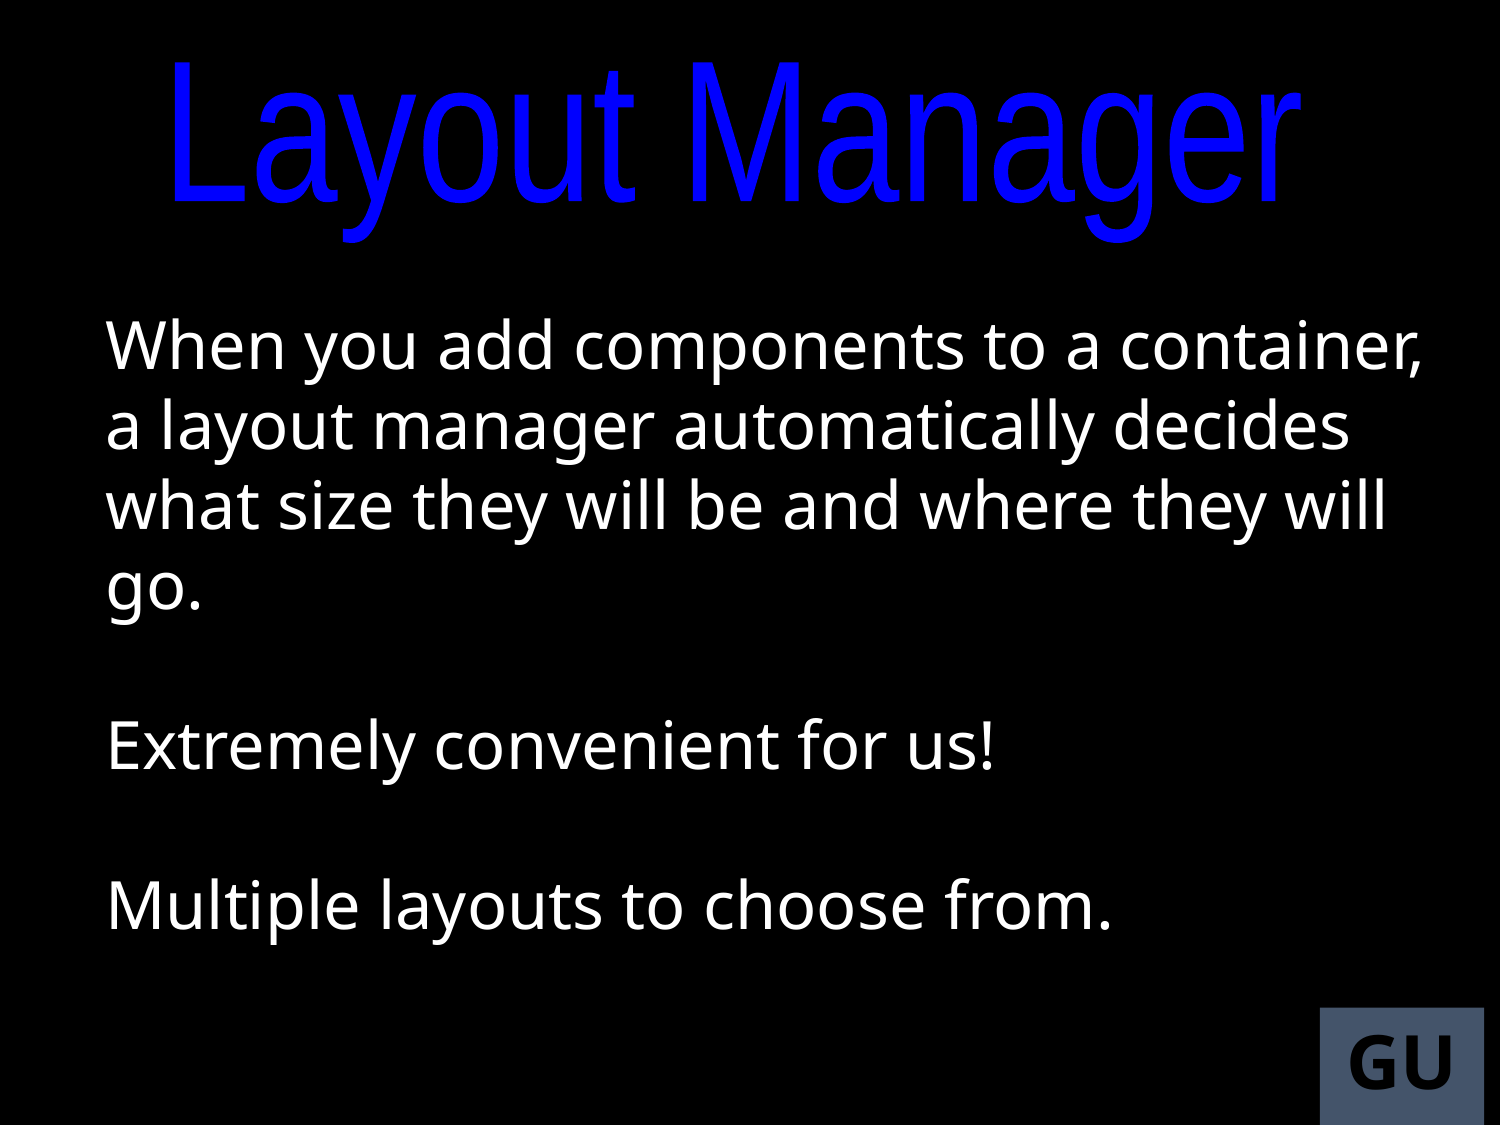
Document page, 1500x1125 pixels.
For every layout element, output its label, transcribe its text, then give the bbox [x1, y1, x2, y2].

text_box When you add components to a container, a layout manager automatically decides what size they will be and where they will go. Extremely convenient for us! Multiple layouts to choose from. [90, 295, 1453, 950]
